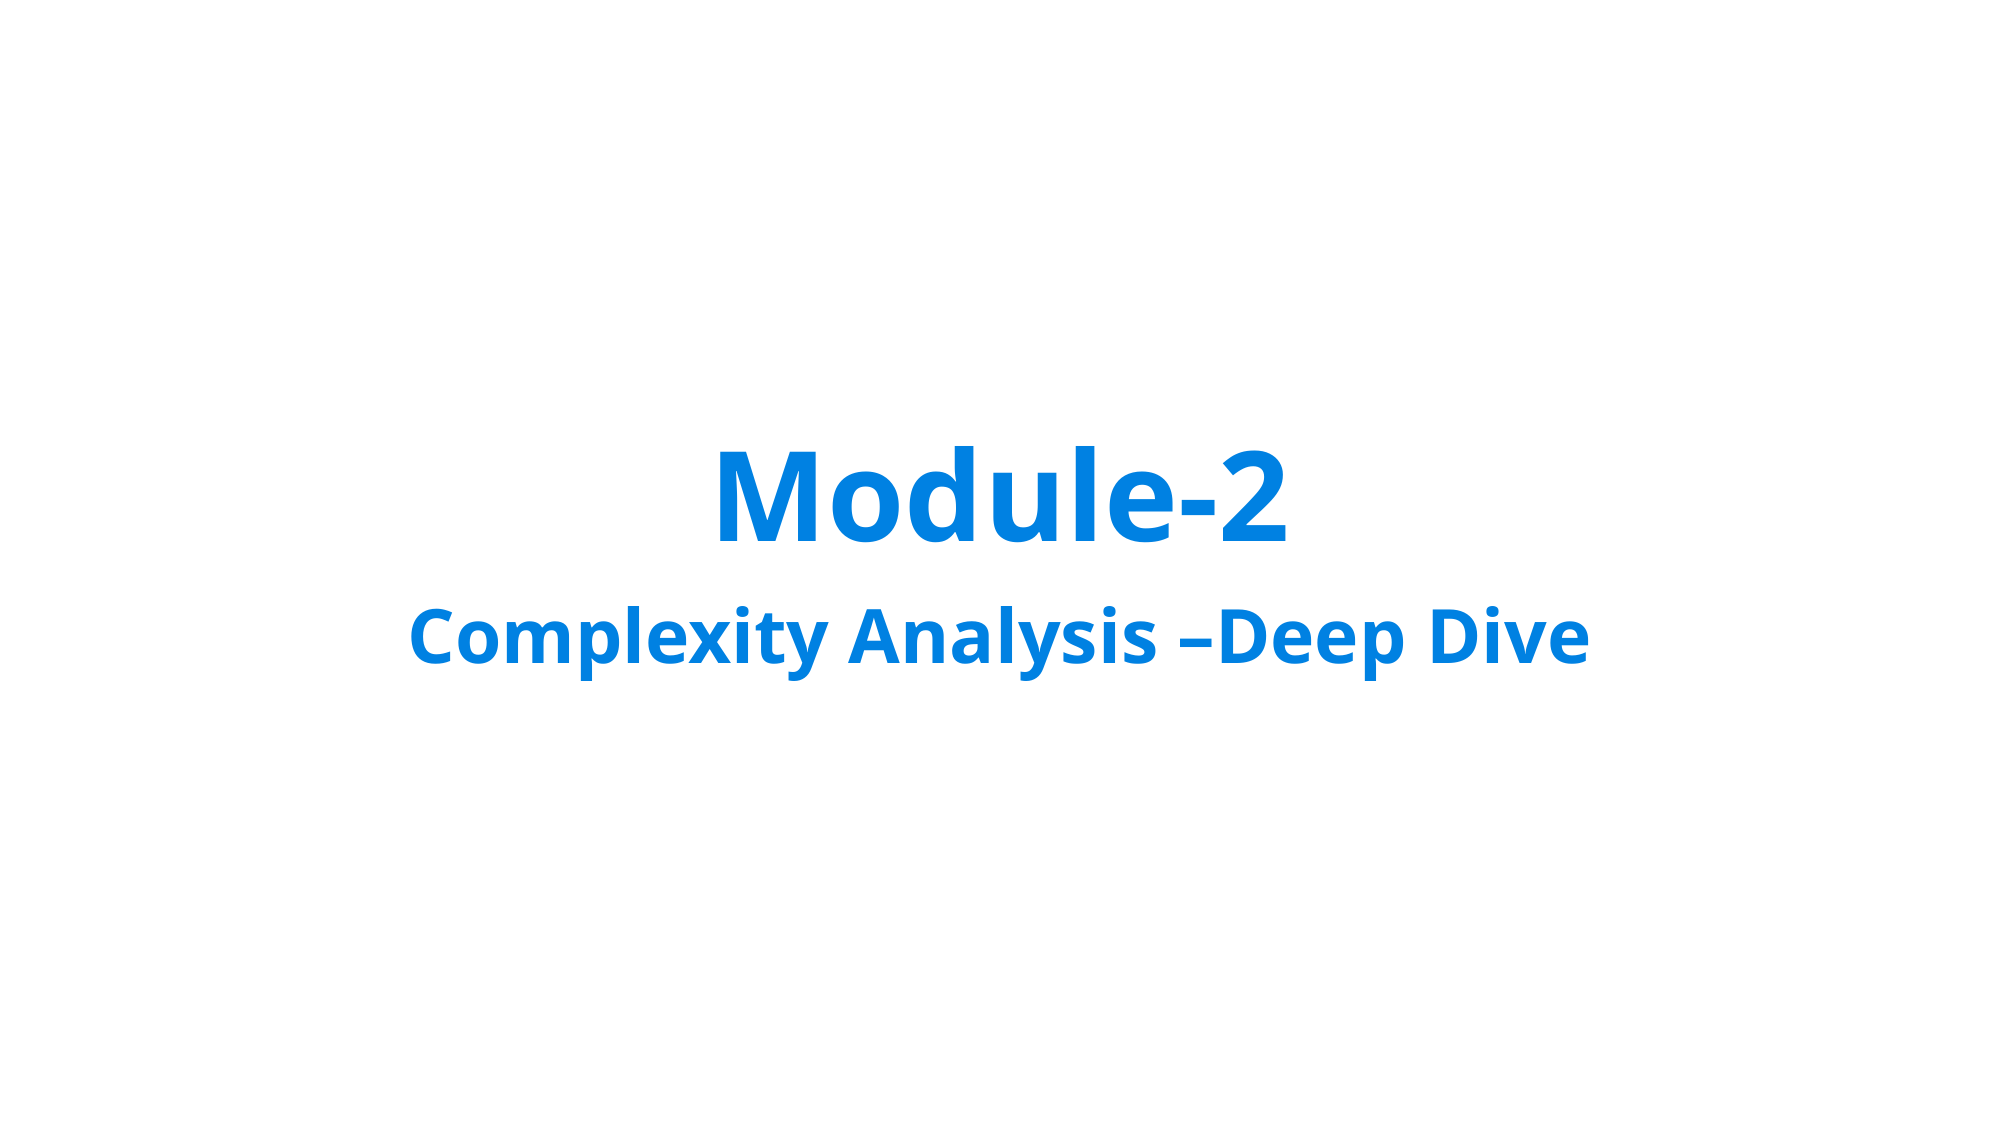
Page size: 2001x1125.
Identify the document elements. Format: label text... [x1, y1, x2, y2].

subtitle Complexity Analysis –Deep Dive [249, 590, 1750, 863]
title Module-2 [249, 184, 1750, 576]
